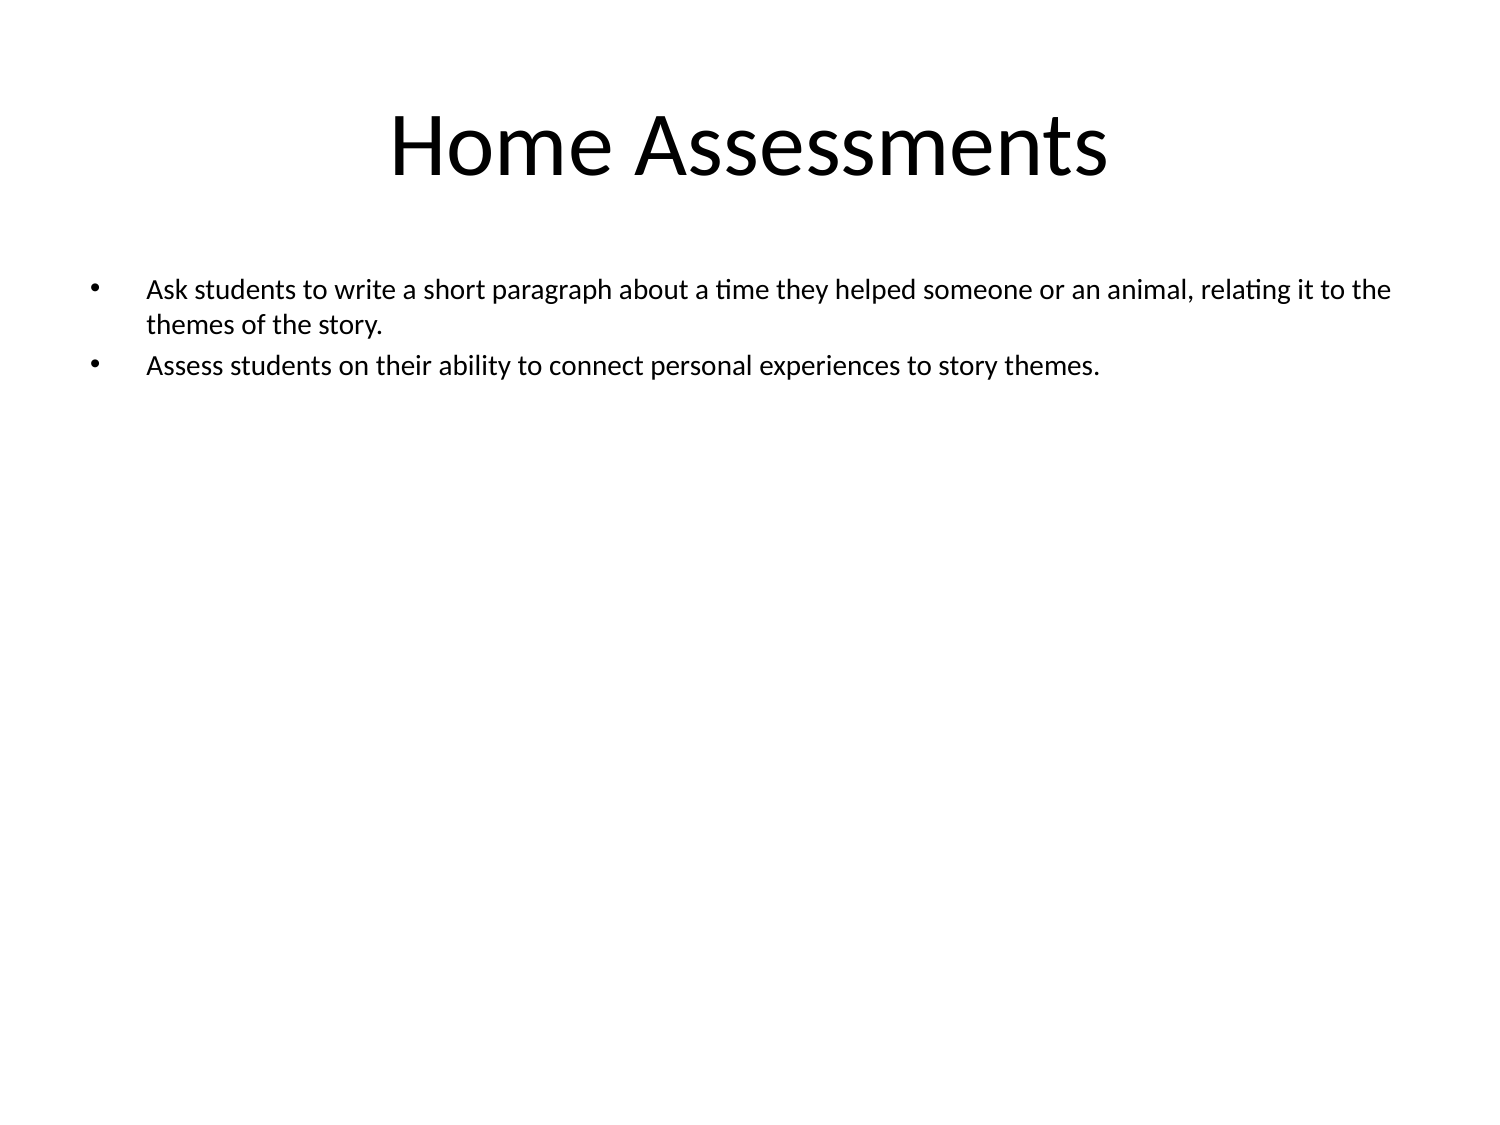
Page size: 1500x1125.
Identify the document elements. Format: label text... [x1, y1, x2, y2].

title Home Assessments [75, 45, 1425, 233]
list Ask students to write a short paragraph about a time they helped someone or an animal, relating it to the themes of the story. Assess students on their ability to connect personal experiences to story themes. [75, 262, 1425, 1005]
